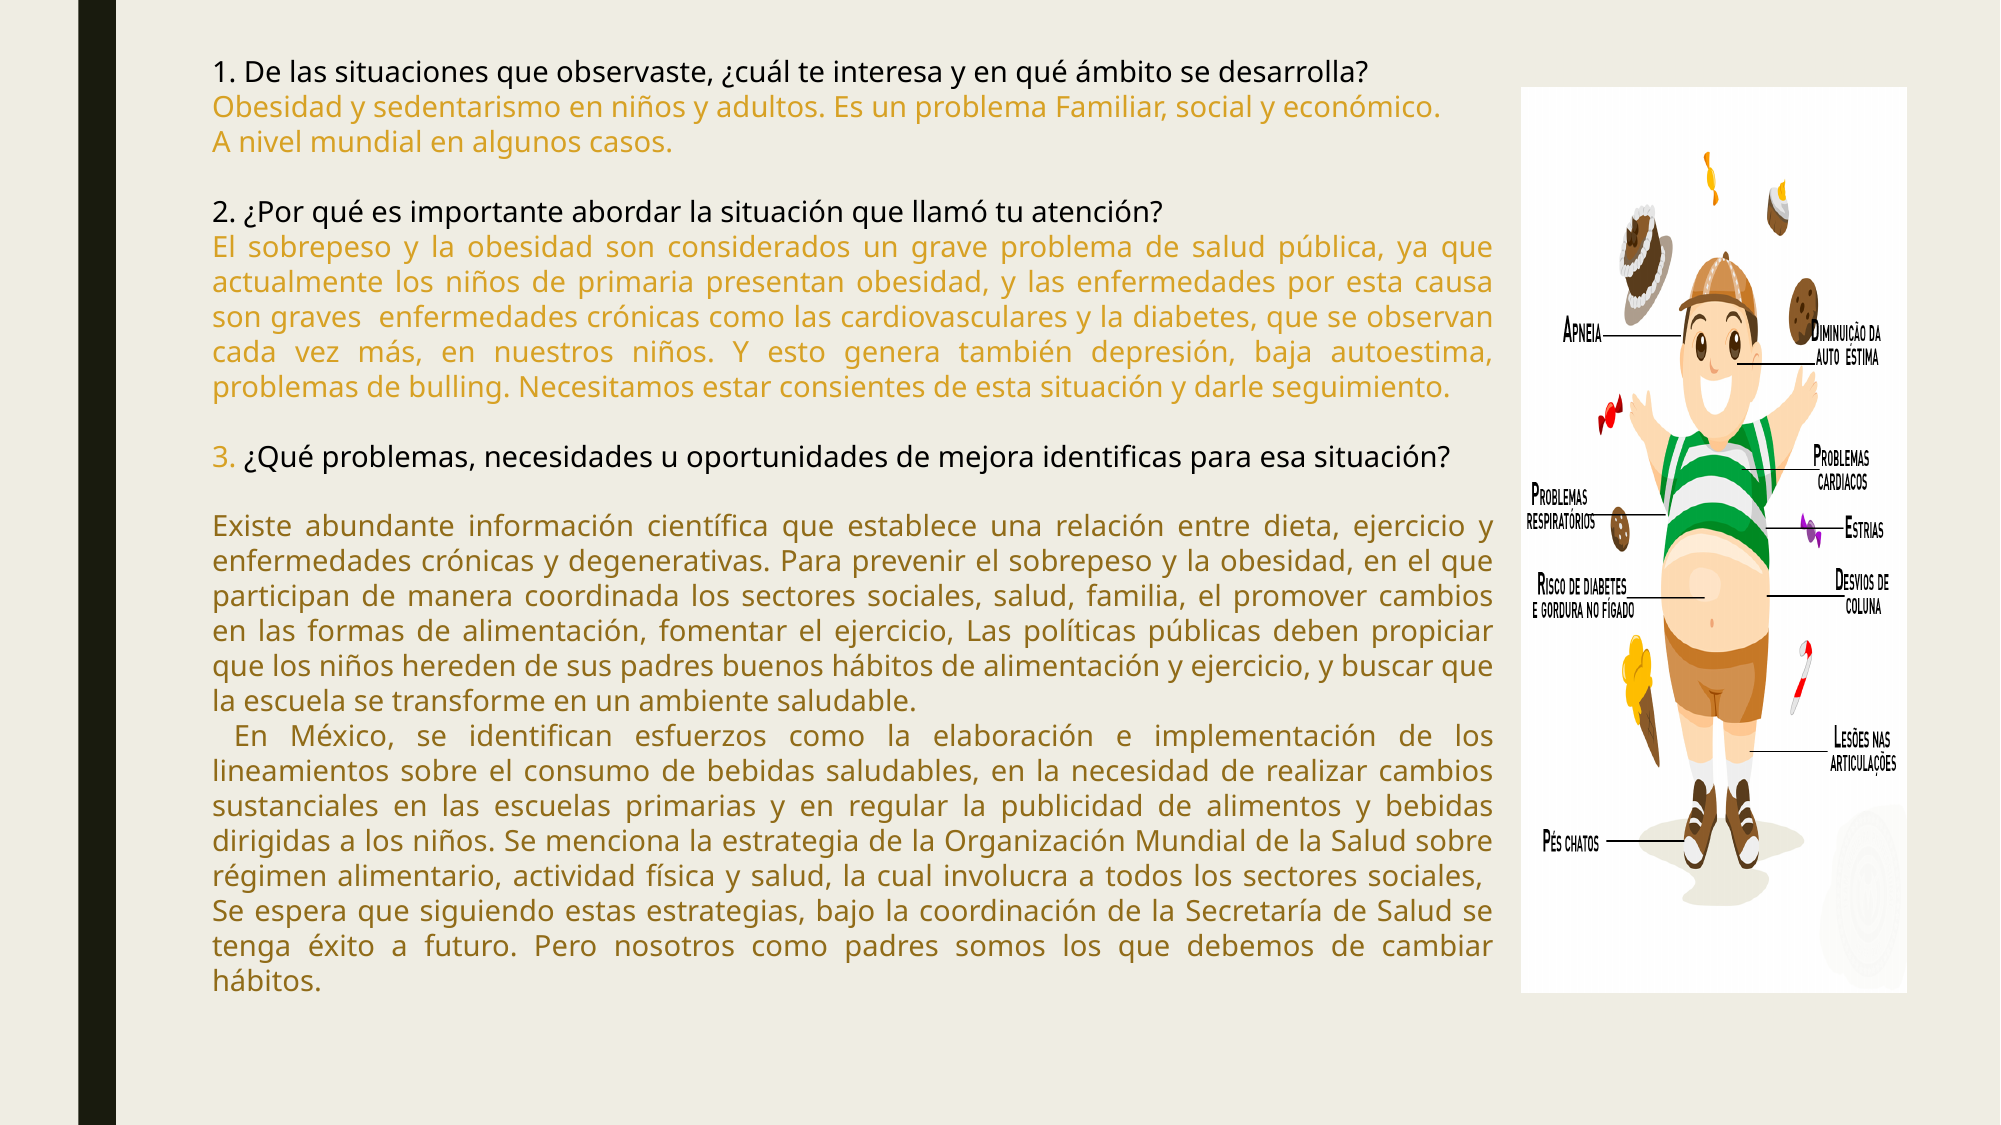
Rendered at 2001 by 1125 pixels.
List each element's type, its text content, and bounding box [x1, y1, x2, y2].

picture [1521, 87, 1907, 993]
text_box 1. De las situaciones que observaste, ¿cuál te interesa y en qué ámbito se desarrolla? Obesidad y sedentarismo en niños y adultos. Es un problema Familiar, social y económico. A nivel mundial en algunos casos. 2. ¿Por qué es importante abordar la situación que llamó tu atención? El sobrepeso y la obesidad son considerados un grave problema de salud pública, ya que actualmente los niños de primaria presentan obesidad, y las enfermedades por esta causa son graves enfermedades crónicas como las cardiovasculares y la diabetes, que se observan cada vez más, en nuestros niños. Y esto genera también depresión, baja autoestima, problemas de bulling. Necesitamos estar consientes de esta situación y darle seguimiento. 3. ¿Qué problemas, necesidades u oportunidades de mejora identificas para esa situación? Existe abundante información científica que establece una relación entre dieta, ejercicio y enfermedades crónicas y degenerativas. Para prevenir el sobrepeso y la obesidad, en el que participan de manera coordinada los sectores sociales, salud, familia, el promover cambios en las formas de alimentación, fomentar el ejercicio, Las políticas públicas deben propiciar que los niños hereden de sus padres buenos hábitos de alimentación y ejercicio, y buscar que la escuela se transforme en un ambiente saludable. En México, se identifican esfuerzos como la elaboración e implementación de los lineamientos sobre el consumo de bebidas saludables, en la necesidad de realizar cambios sustanciales en las escuelas primarias y en regular la publicidad de alimentos y bebidas dirigidas a los niños. Se menciona la estrategia de la Organización Mundial de la Salud sobre régimen alimentario, actividad física y salud, la cual involucra a todos los sectores sociales, Se espera que siguiendo estas estrategias, bajo la coordinación de la Secretaría de Salud se tenga éxito a futuro. Pero nosotros como padres somos los que debemos de cambiar hábitos. [197, 45, 1510, 1040]
